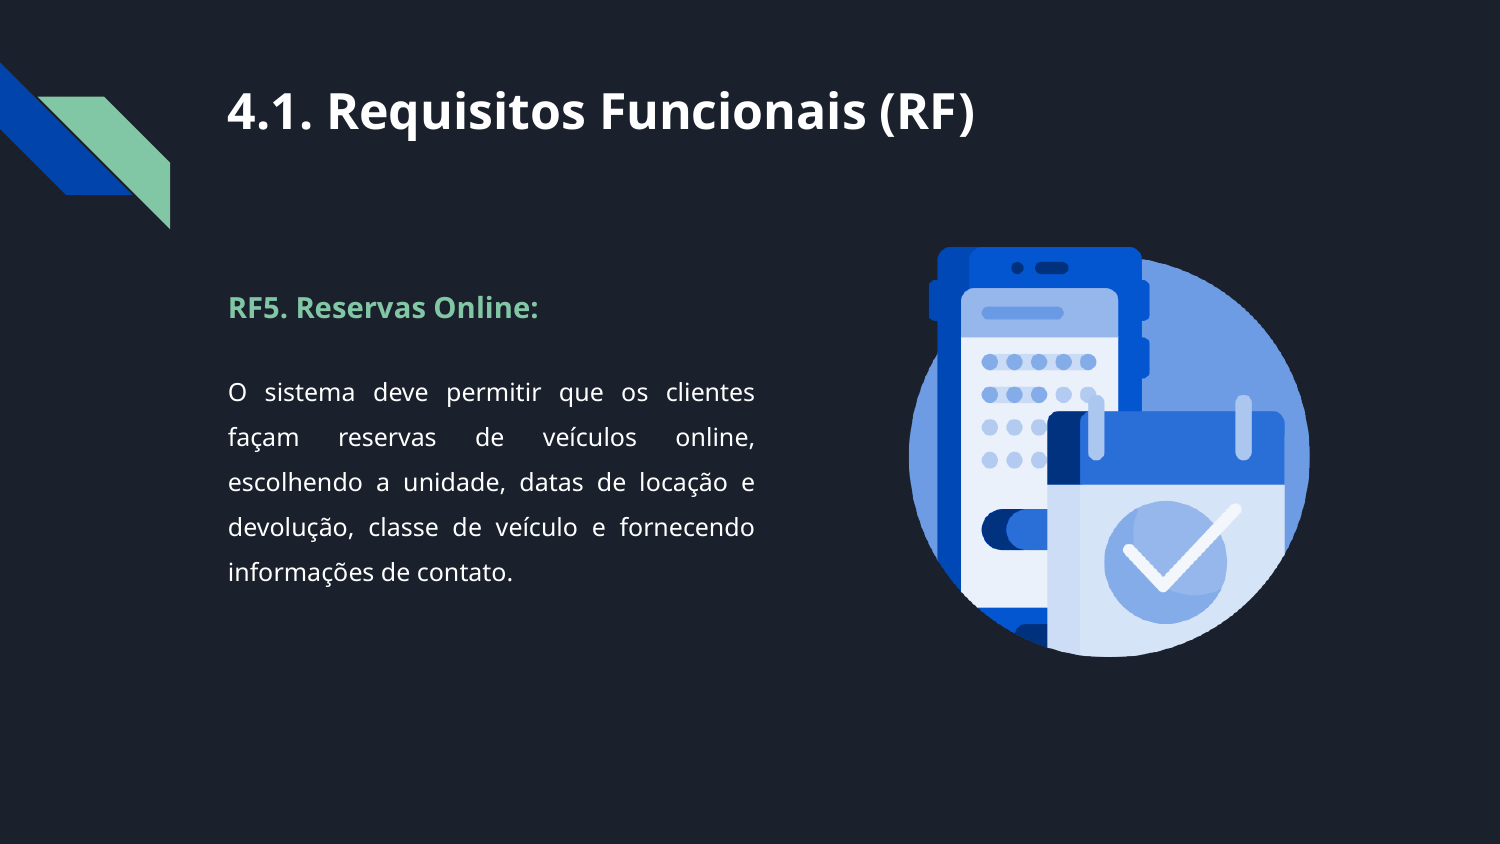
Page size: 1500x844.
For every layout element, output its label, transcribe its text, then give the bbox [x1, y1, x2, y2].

picture [903, 246, 1315, 658]
title 4.1. Requisitos Funcionais (RF) [212, 64, 1368, 215]
list RF5. Reservas Online: O sistema deve permitir que os clientes façam reservas de veículos online, escolhendo a unidade, datas de locação e devolução, classe de veículo e fornecendo informações de contato. [212, 257, 772, 735]
